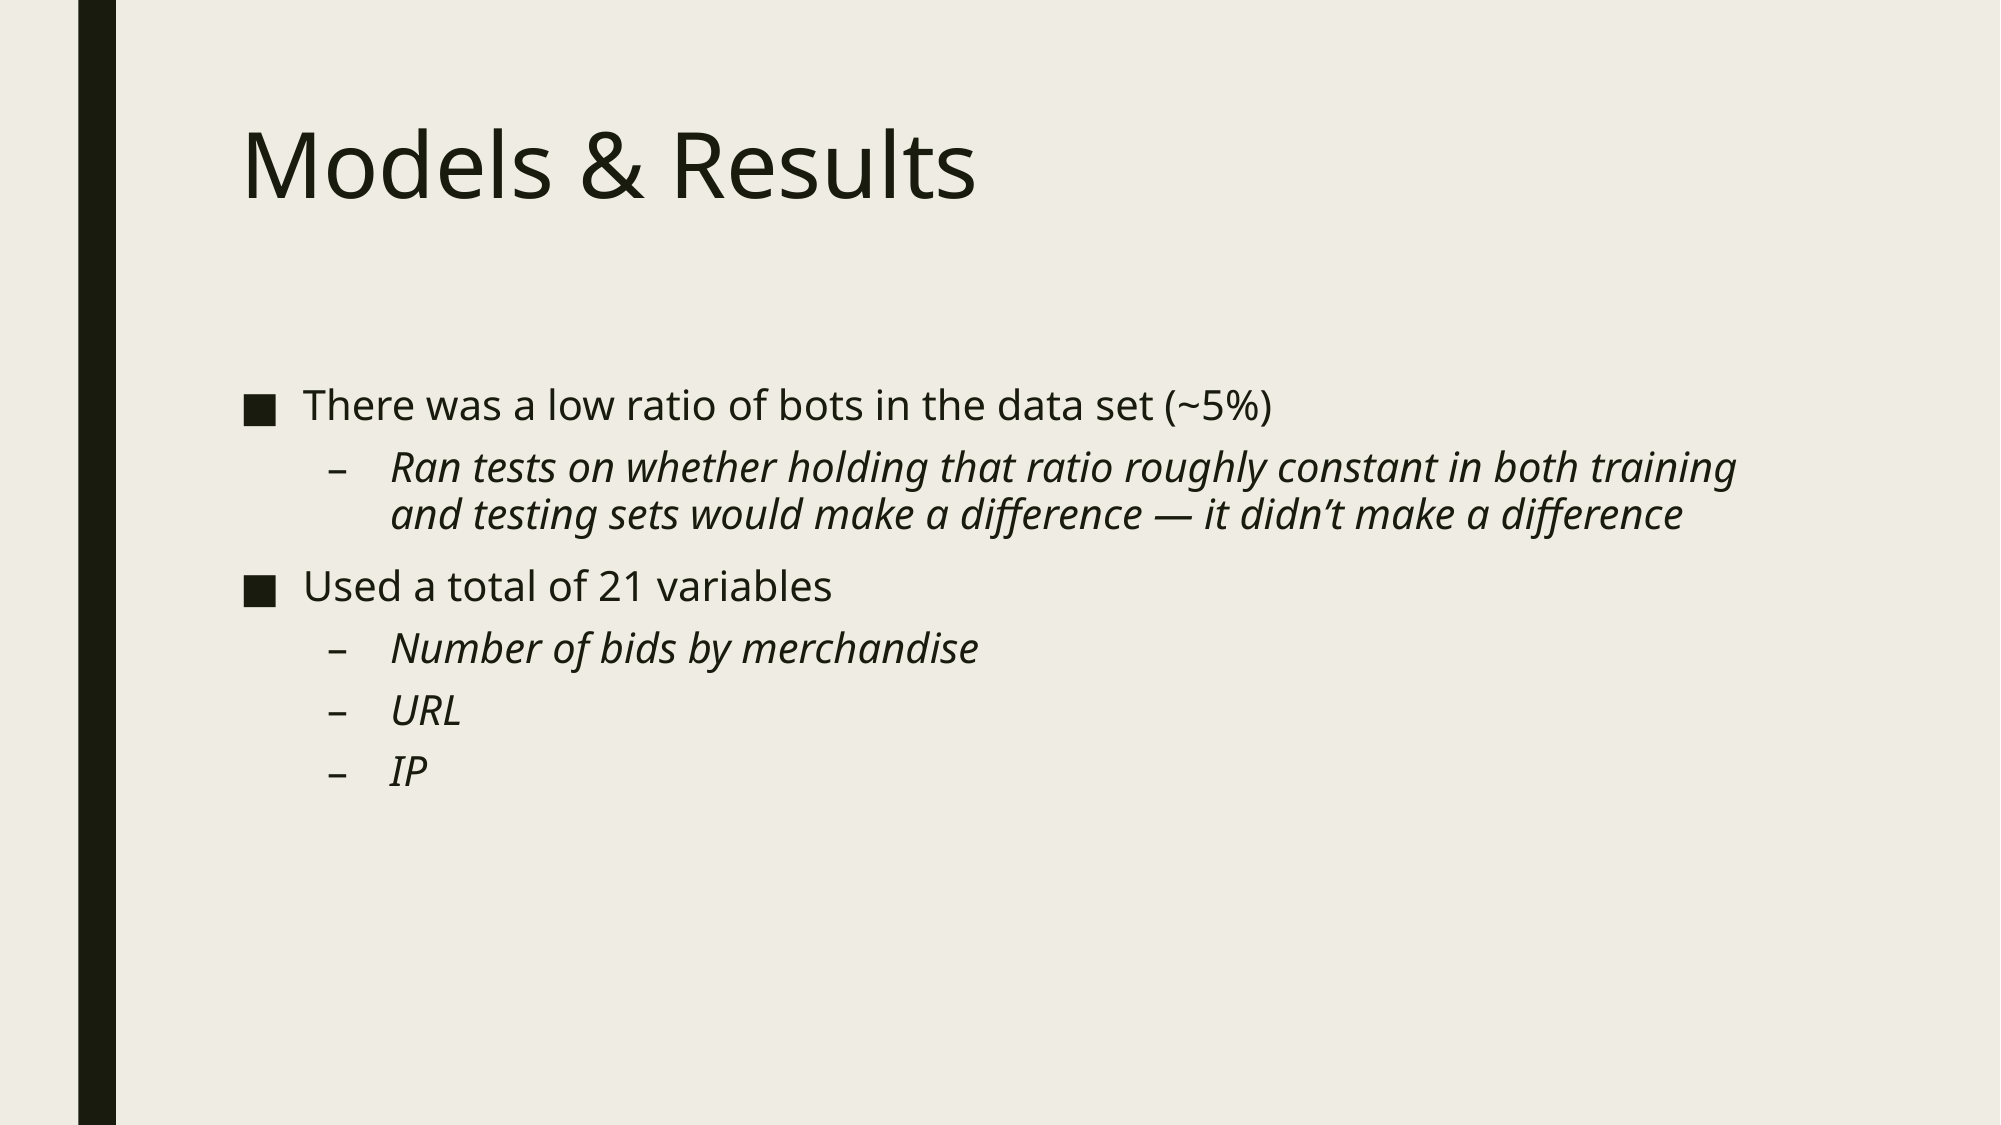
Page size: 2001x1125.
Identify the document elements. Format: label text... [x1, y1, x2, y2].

title Models & Results [225, 112, 1800, 357]
list There was a low ratio of bots in the data set (~5%) Ran tests on whether holding that ratio roughly constant in both training and testing sets would make a difference — it didn’t make a difference Used a total of 21 variables Number of bids by merchandise URL IP [225, 375, 1800, 991]
